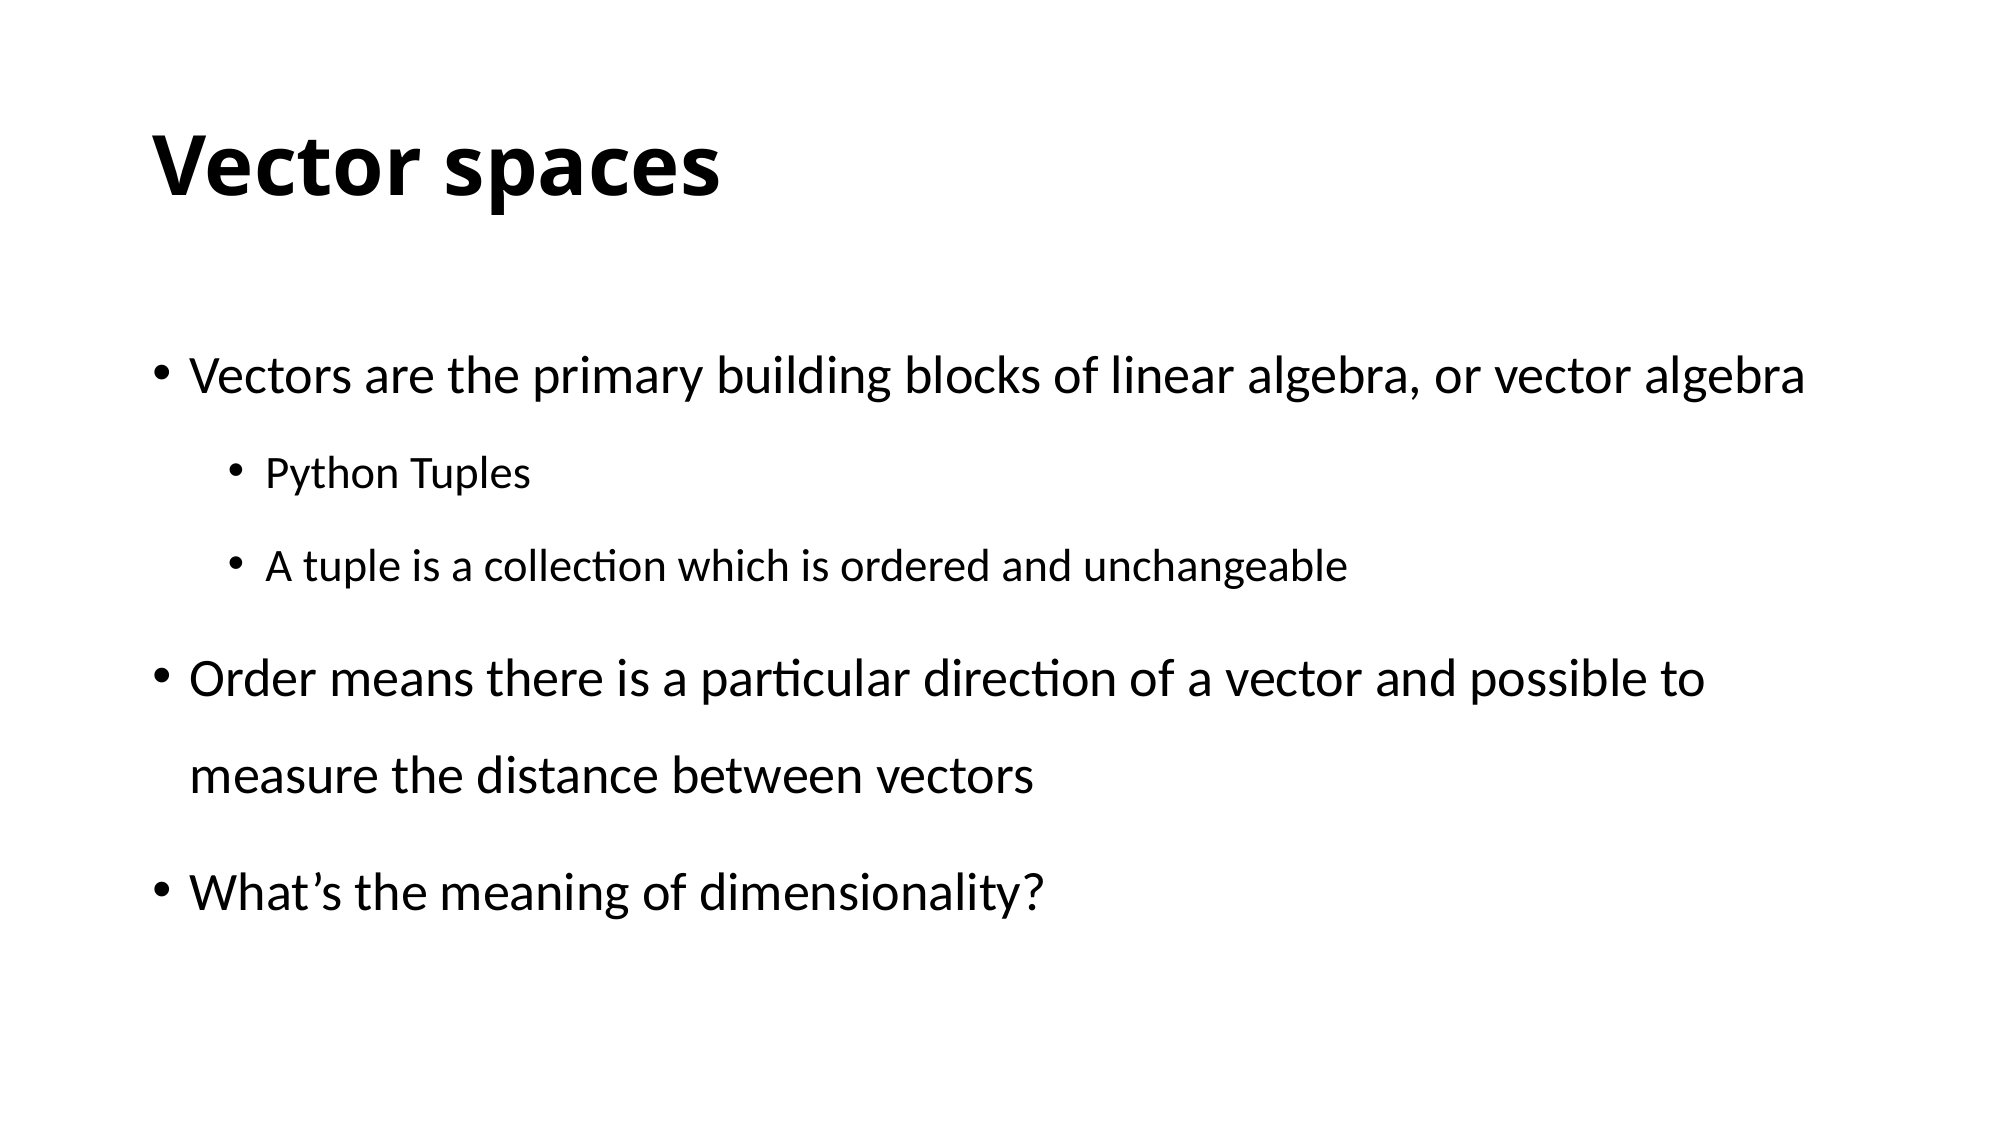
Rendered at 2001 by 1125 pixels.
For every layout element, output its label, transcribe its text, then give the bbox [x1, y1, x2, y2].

title Vector spaces [137, 59, 1863, 278]
list Vectors are the primary building blocks of linear algebra, or vector algebra Python Tuples A tuple is a collection which is ordered and unchangeable Order means there is a particular direction of a vector and possible to measure the distance between vectors What’s the meaning of dimensionality? [137, 299, 1863, 1014]
